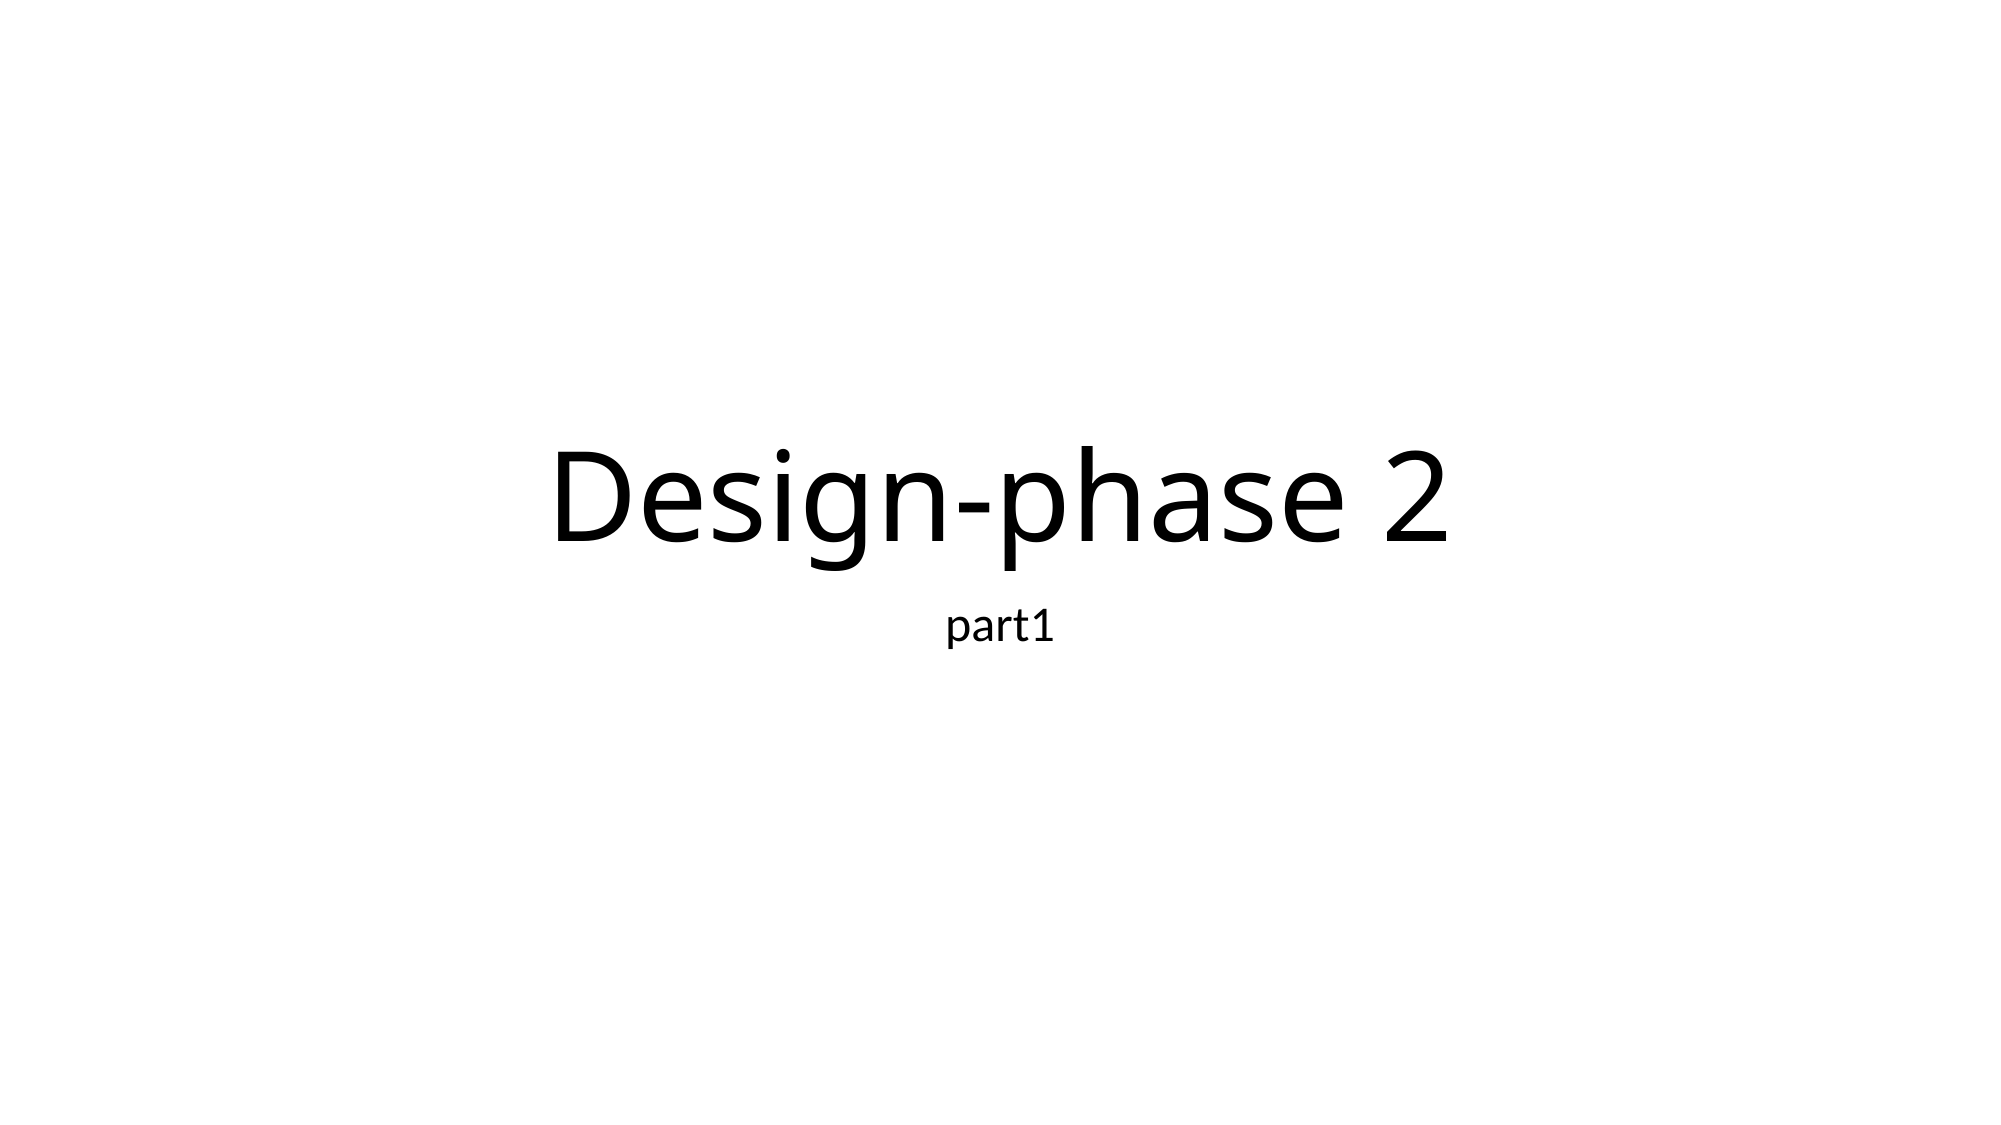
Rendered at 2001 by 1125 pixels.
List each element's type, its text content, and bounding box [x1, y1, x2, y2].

title Design-phase 2 [249, 184, 1750, 576]
subtitle part1 [249, 590, 1750, 863]
